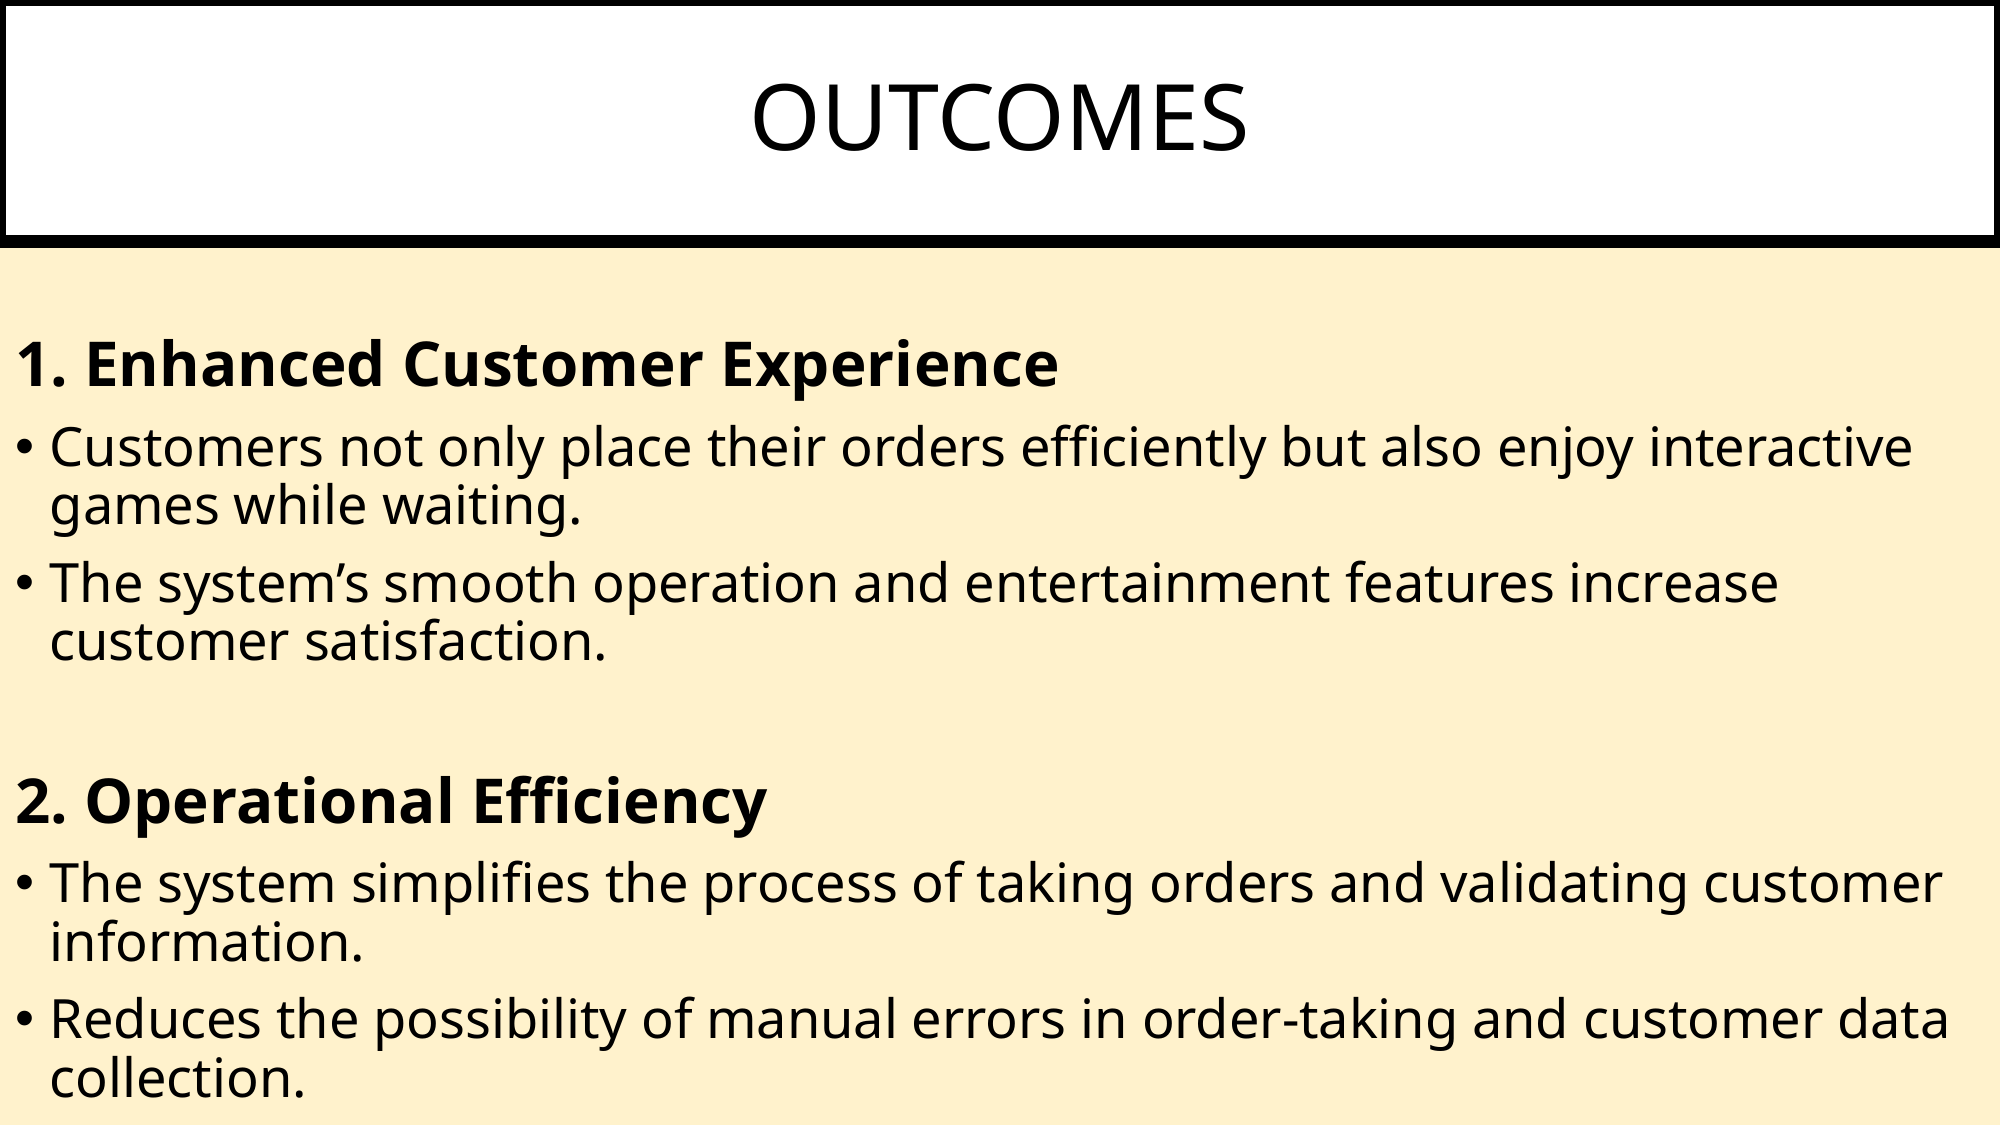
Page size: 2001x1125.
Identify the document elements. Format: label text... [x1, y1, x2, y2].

title OUTCOMES [0, 0, 2000, 242]
list 1. Enhanced Customer Experience Customers not only place their orders efficiently but also enjoy interactive games while waiting. The system’s smooth operation and entertainment features increase customer satisfaction. 2. Operational Efficiency The system simplifies the process of taking orders and validating customer information. Reduces the possibility of manual errors in order-taking and customer data collection. [0, 242, 2000, 1125]
